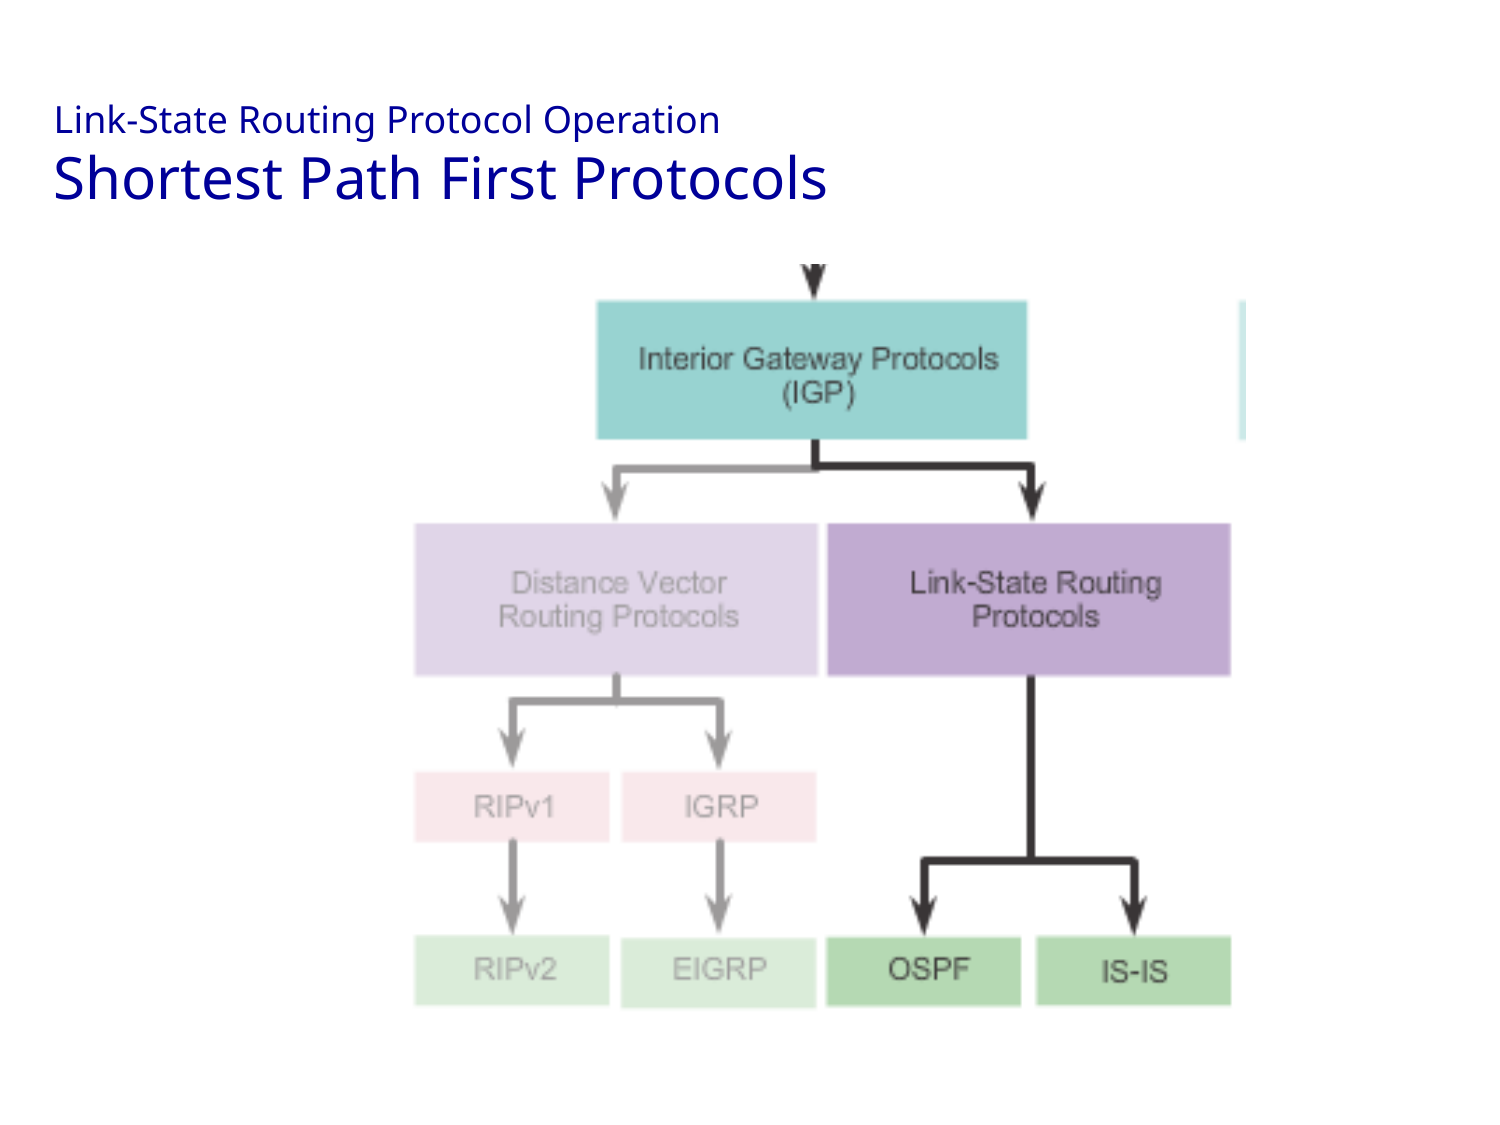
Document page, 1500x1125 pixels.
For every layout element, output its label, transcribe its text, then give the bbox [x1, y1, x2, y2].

picture [350, 264, 1246, 1017]
title Link-State Routing Protocol Operation Shortest Path First Protocols [38, 80, 1426, 227]
